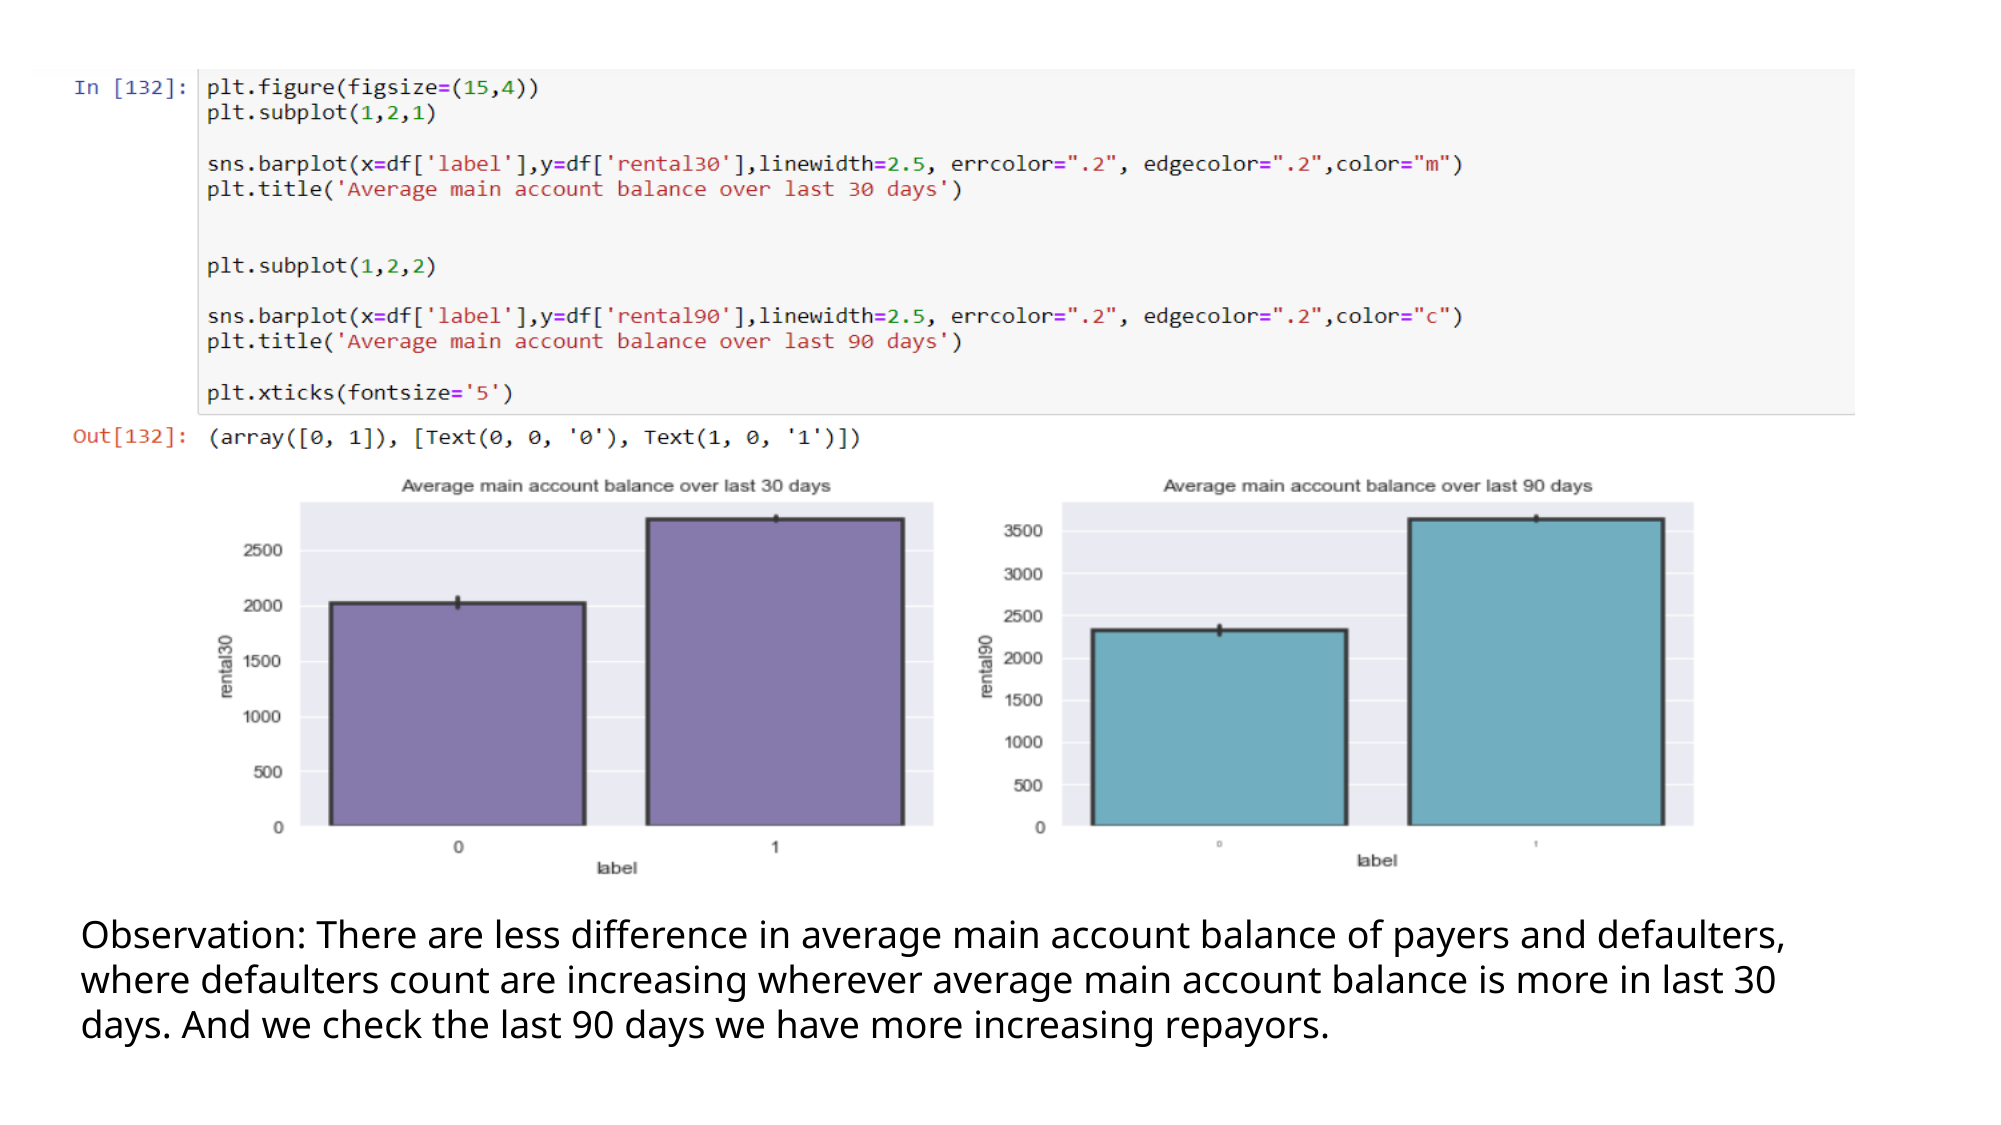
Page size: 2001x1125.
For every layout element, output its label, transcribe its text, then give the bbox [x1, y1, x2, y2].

text_box Observation: There are less difference in average main account balance of payers and defaulters, where defaulters count are increasing wherever average main account balance is more in last 30 days. And we check the last 90 days we have more increasing repayors. [65, 903, 1856, 1054]
picture [31, 69, 1855, 903]
